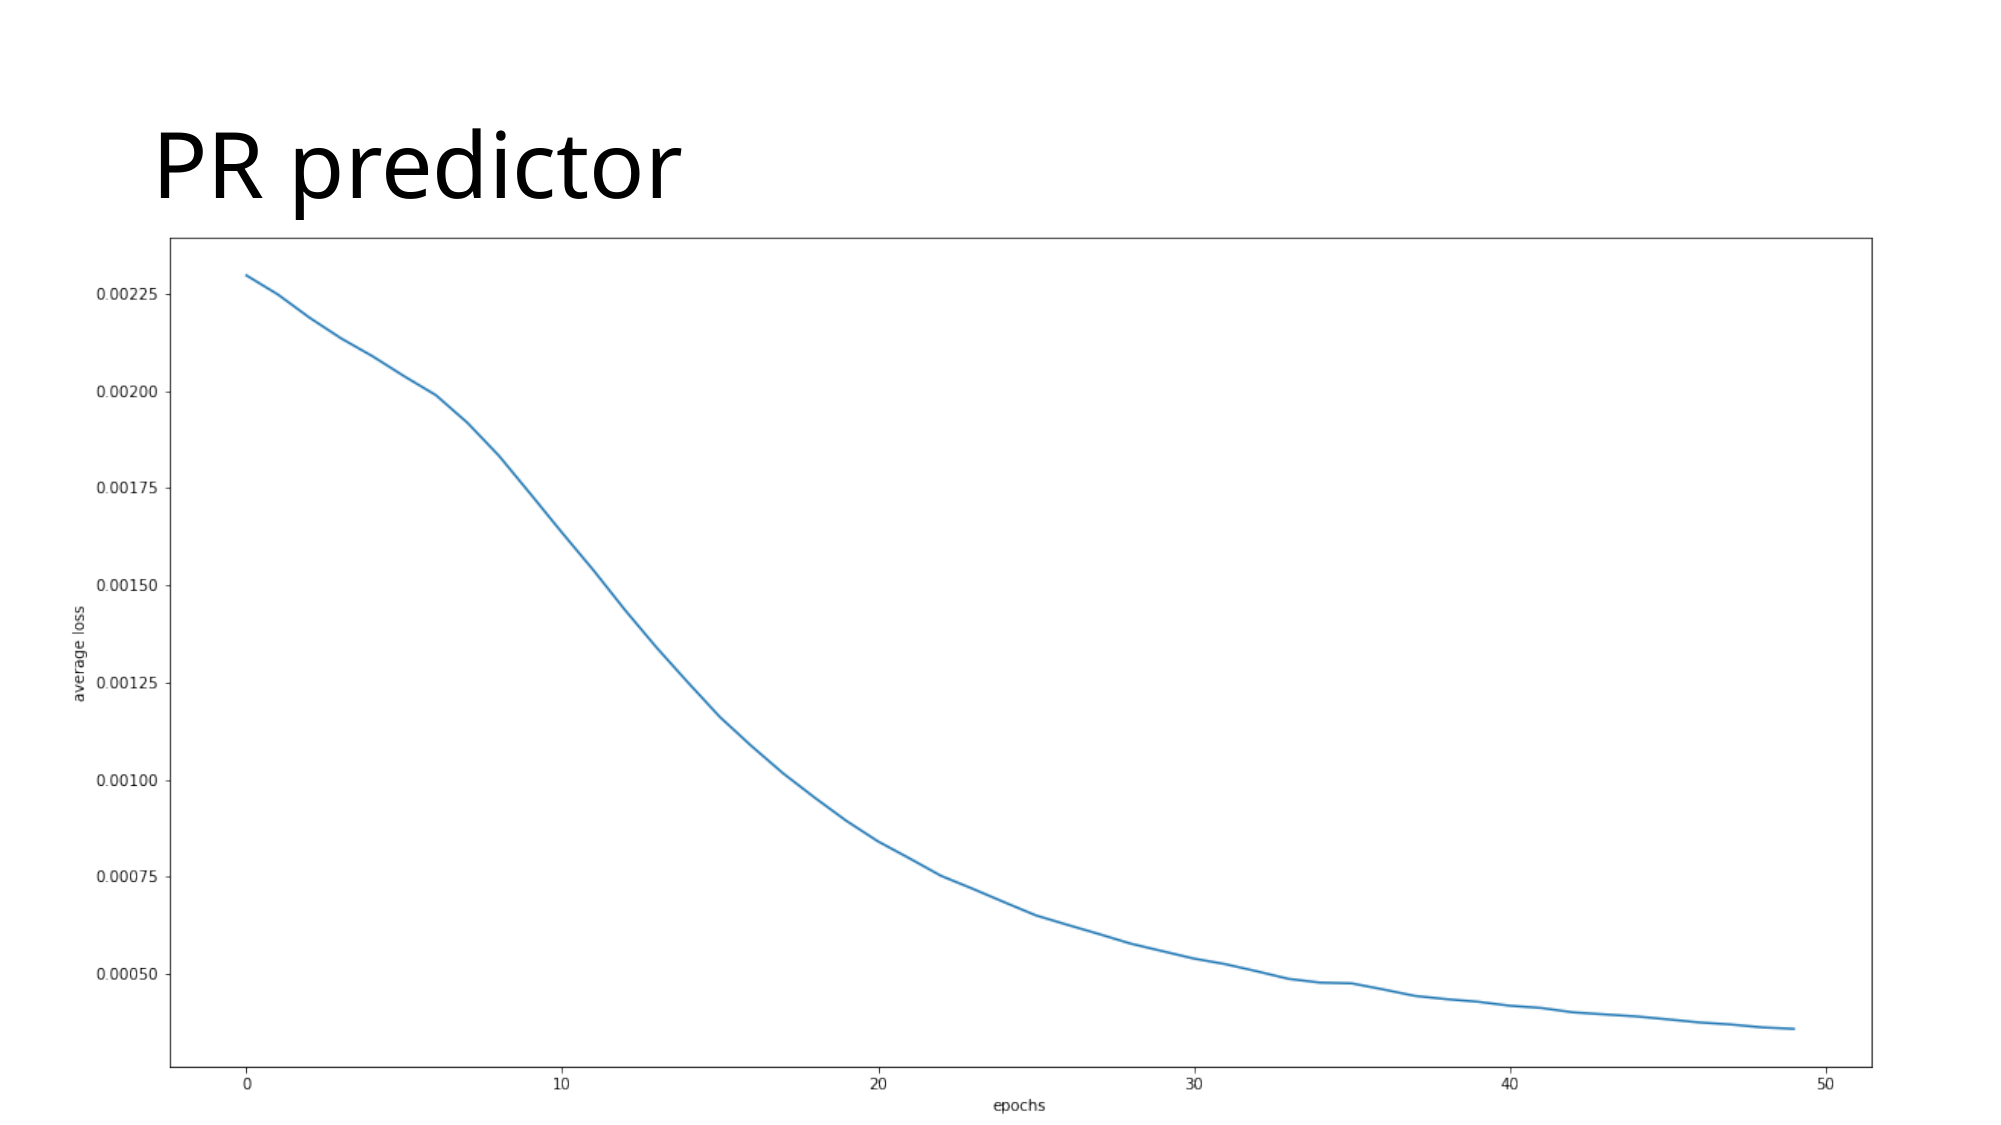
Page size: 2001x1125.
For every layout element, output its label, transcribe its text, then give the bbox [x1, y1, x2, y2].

title PR predictor [137, 59, 1863, 227]
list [63, 227, 1881, 1125]
